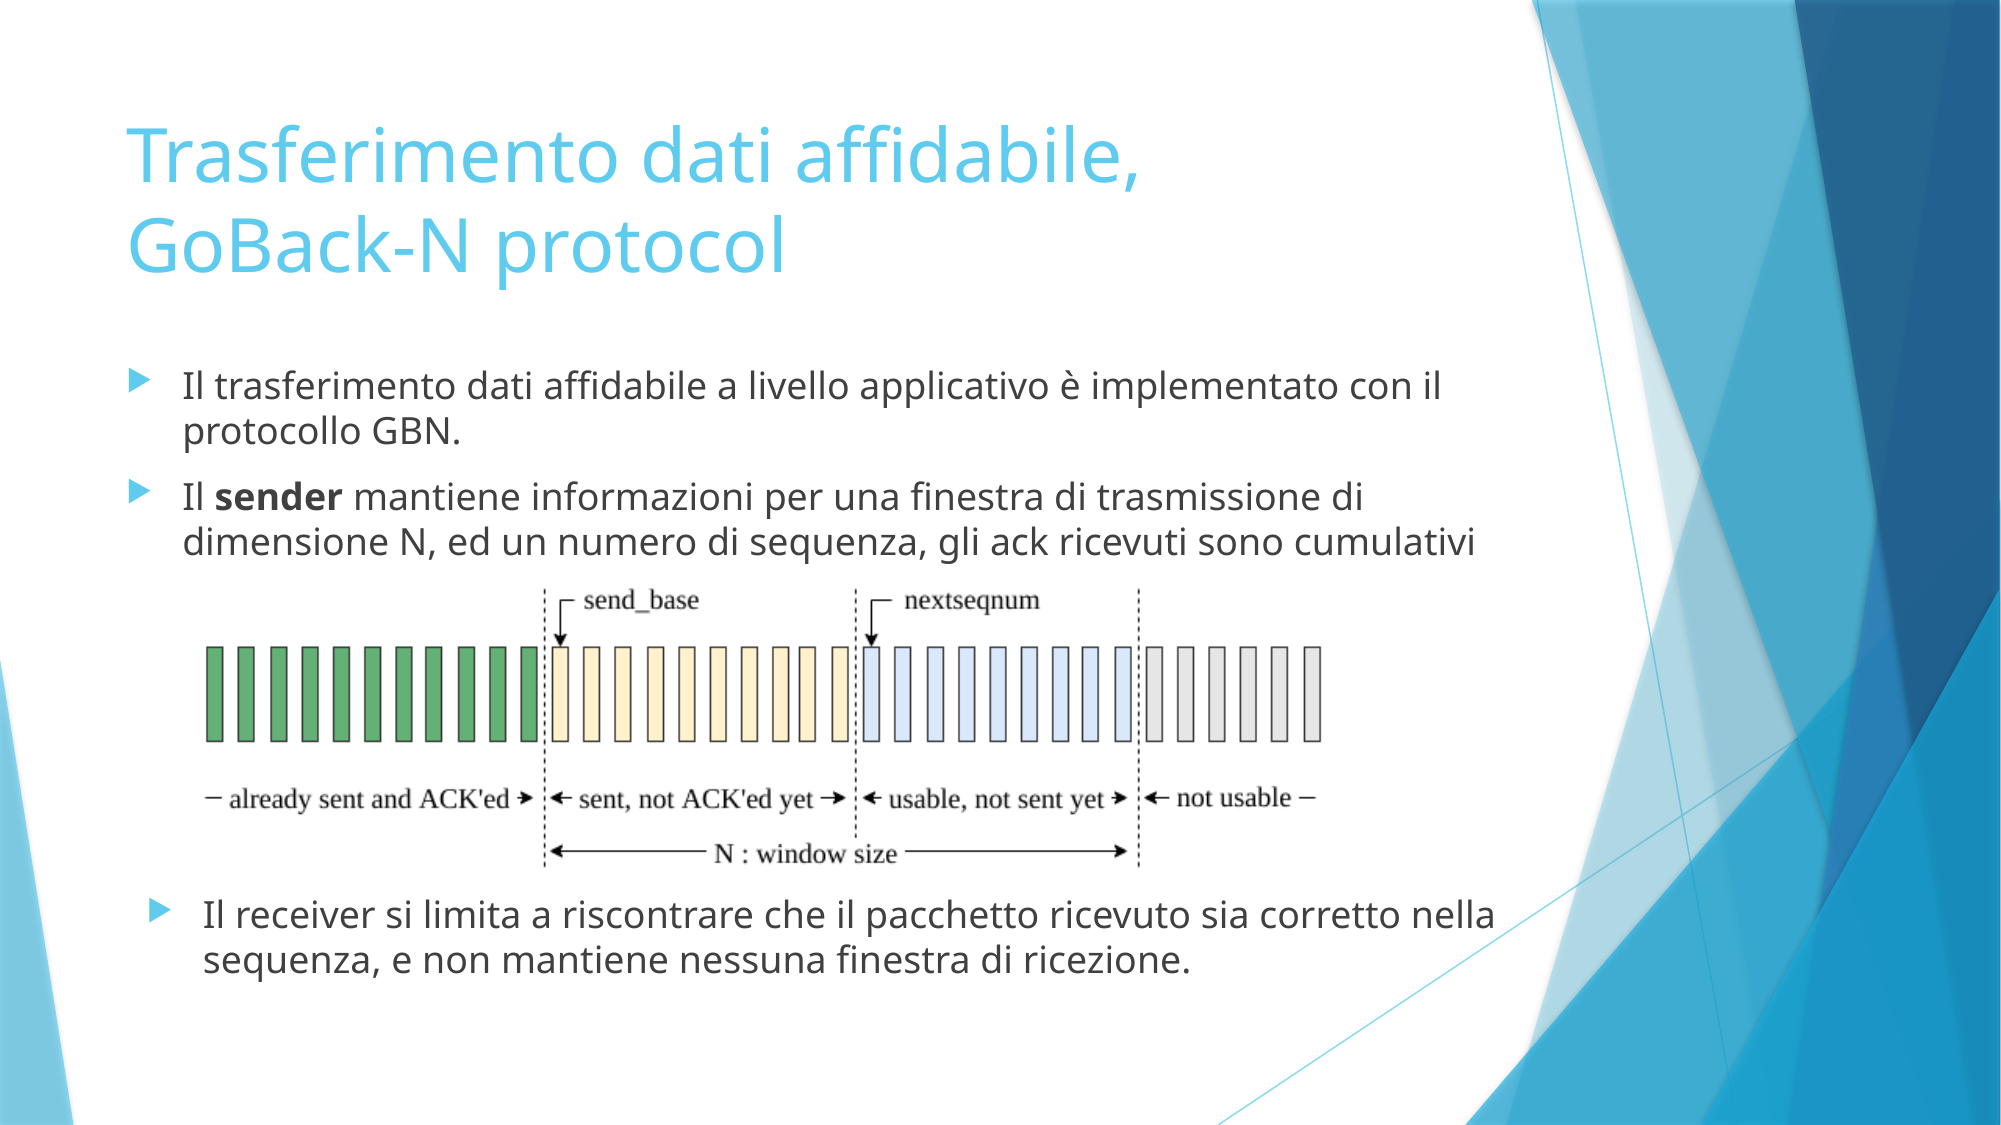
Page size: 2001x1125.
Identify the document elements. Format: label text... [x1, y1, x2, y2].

list Il trasferimento dati affidabile a livello applicativo è implementato con il protocollo GBN. Il sender mantiene informazioni per una finestra di trasmissione di dimensione N, ed un numero di sequenza, gli ack ricevuti sono cumulativi [111, 354, 1522, 572]
title Trasferimento dati affidabile, GoBack-N protocol [111, 99, 1522, 317]
picture [193, 583, 1330, 871]
text_box Il receiver si limita a riscontrare che il pacchetto ricevuto sia corretto nella sequenza, e non mantiene nessuna finestra di ricezione. [131, 883, 1542, 1082]
